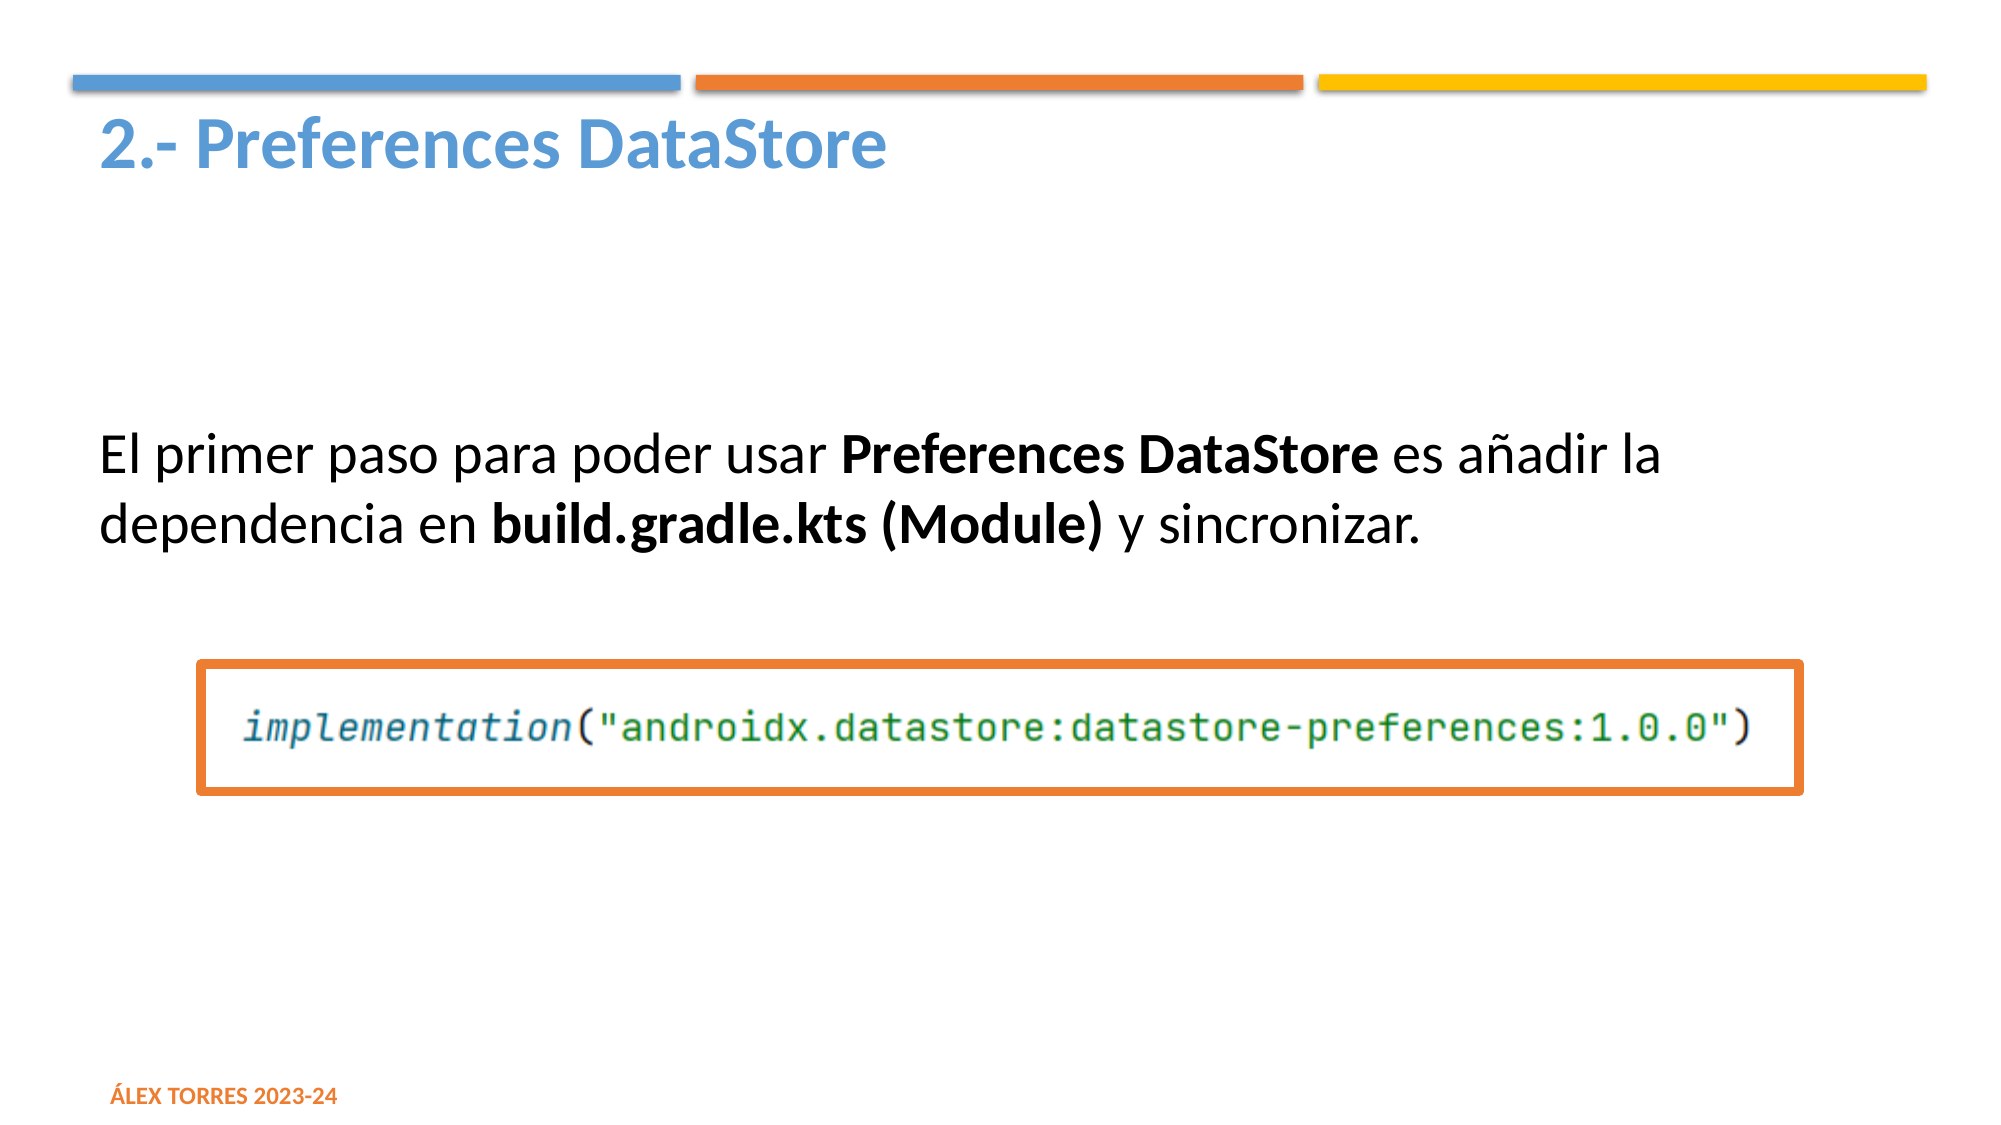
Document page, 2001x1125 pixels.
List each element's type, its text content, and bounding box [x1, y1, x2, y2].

picture [205, 668, 1795, 788]
text_box 2.- Preferences DataStore [85, 78, 1915, 188]
text_box El primer paso para poder usar Preferences DataStore es añadir la dependencia en build.gradle.kts (Module) y sincronizar. [85, 190, 1915, 1074]
